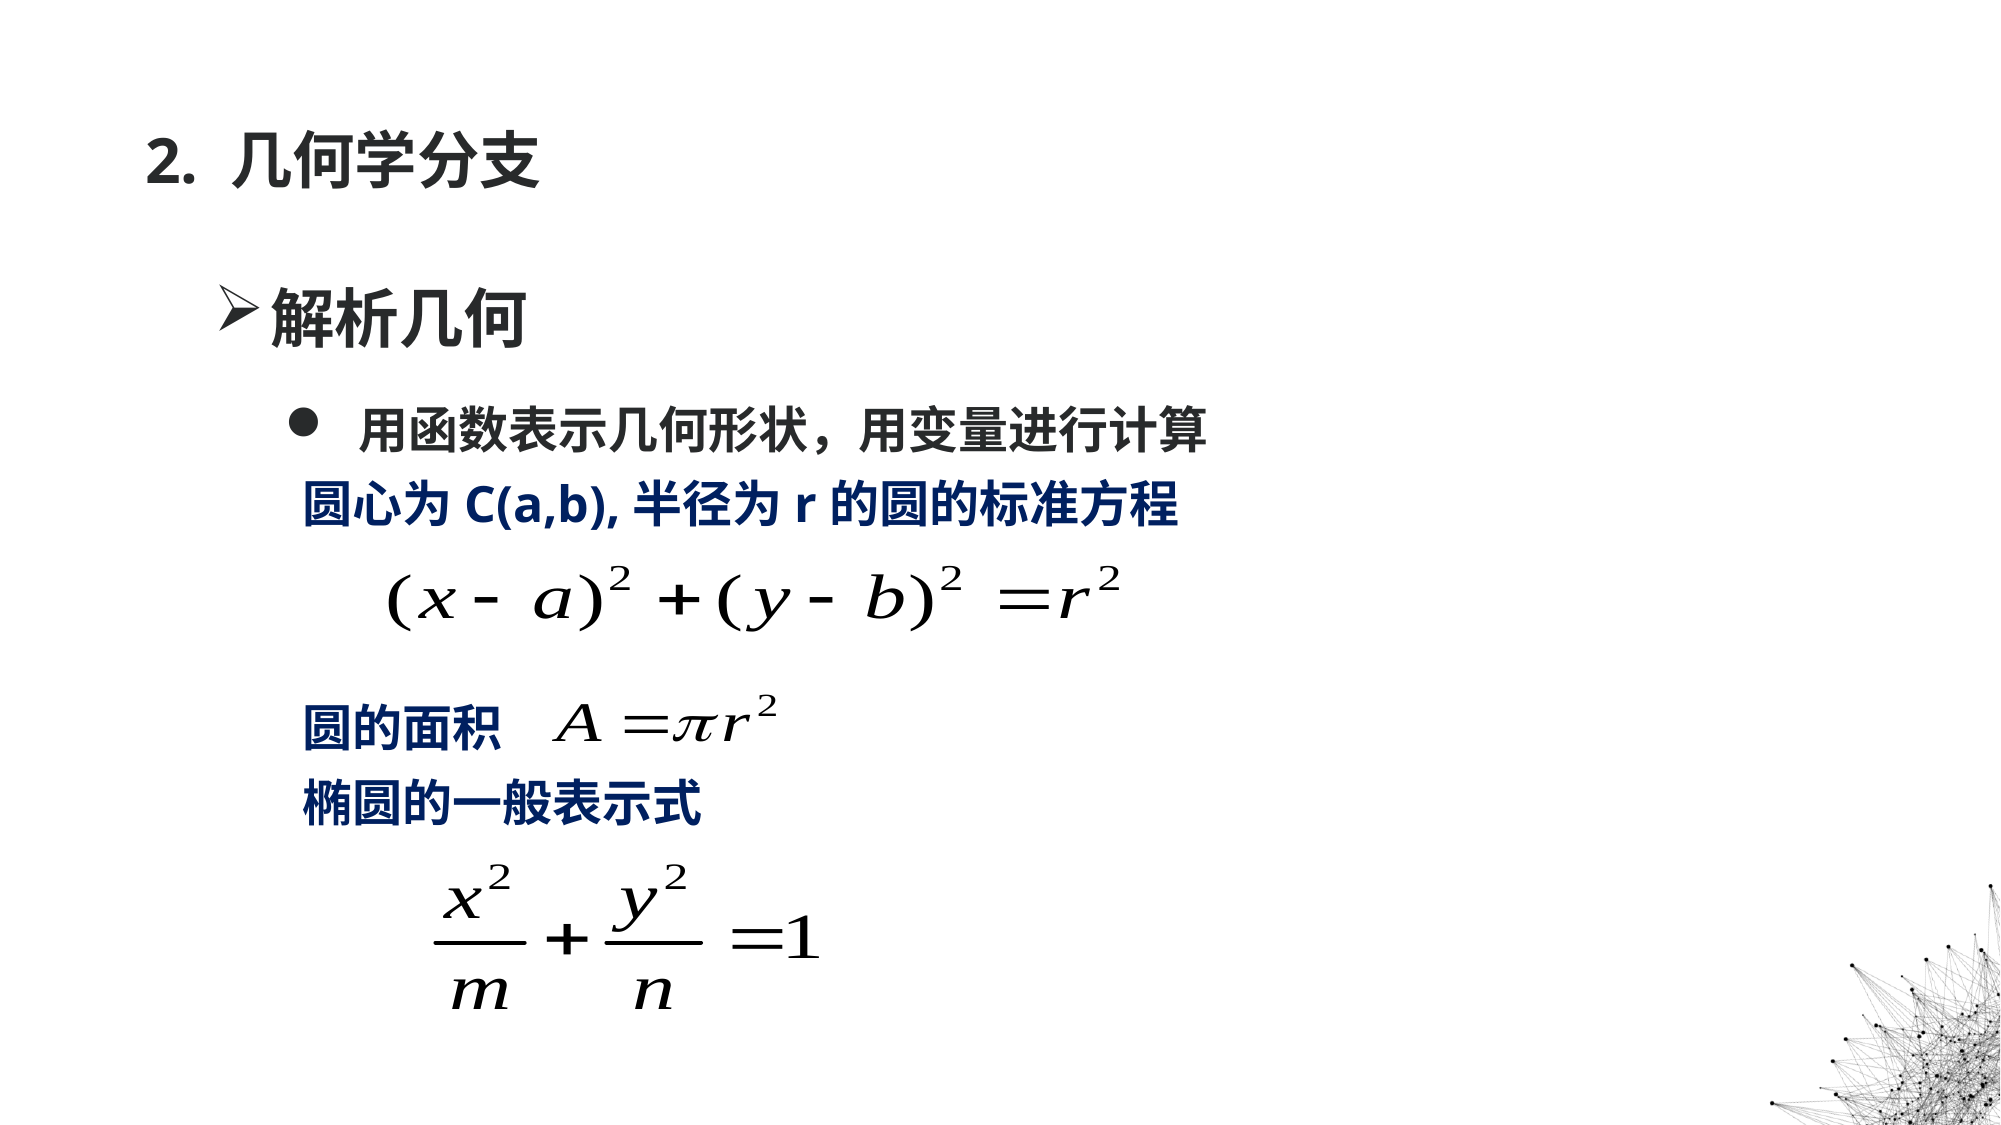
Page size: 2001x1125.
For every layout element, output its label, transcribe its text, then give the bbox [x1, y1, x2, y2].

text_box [420, 845, 831, 1024]
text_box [373, 550, 1139, 646]
list 解析几何 用函数表示几何形状，用变量进行计算 圆心为C(a,b),半径为r的圆的标准方程 圆的面积 椭圆的一般表示式 [136, 231, 1863, 947]
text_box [538, 680, 794, 756]
picture [1691, 882, 2001, 1125]
title 2. 几何学分支 [137, 54, 1864, 273]
